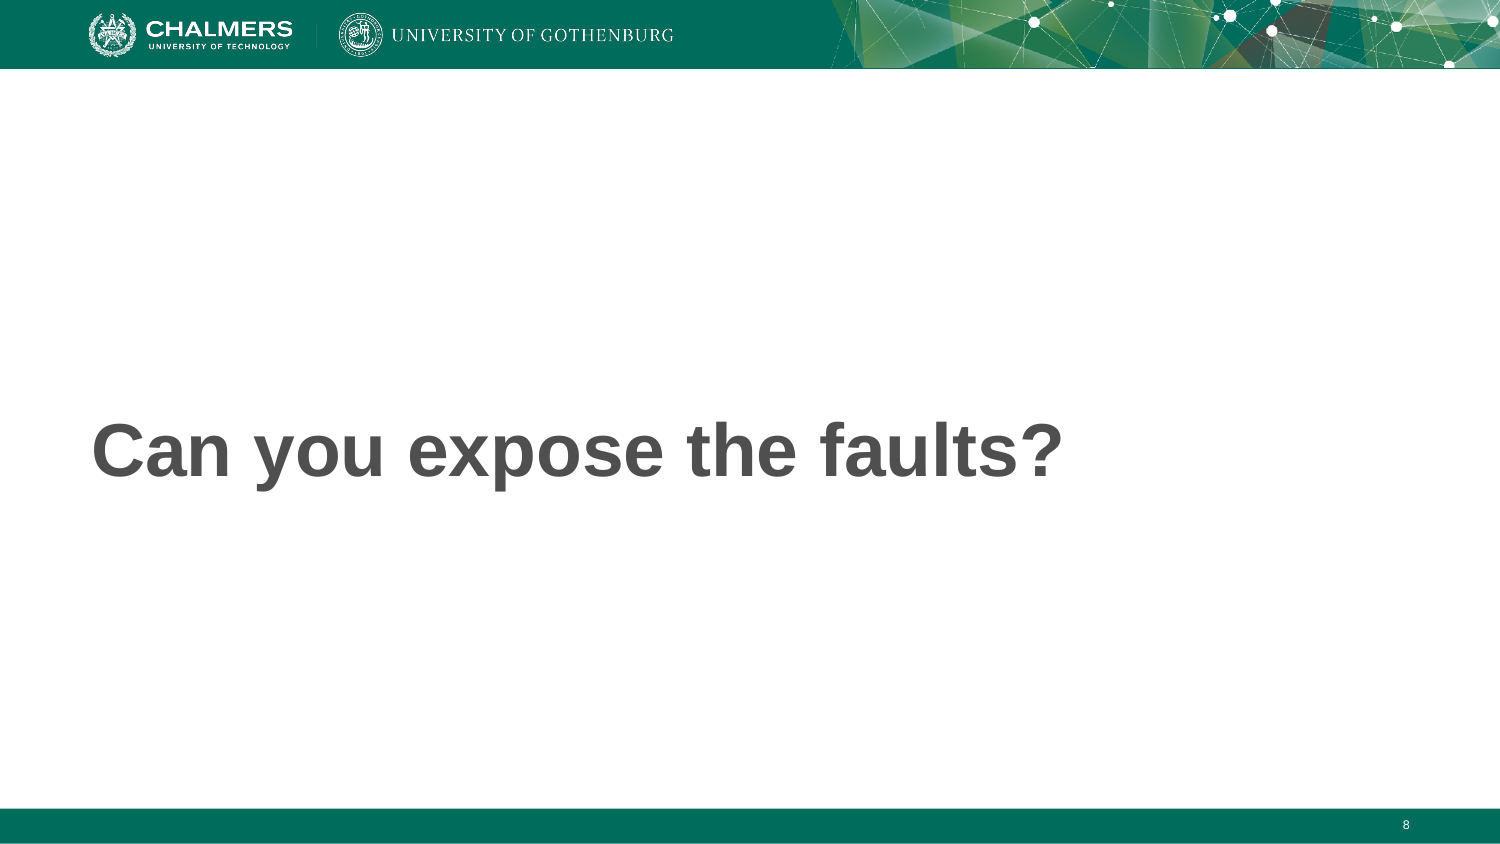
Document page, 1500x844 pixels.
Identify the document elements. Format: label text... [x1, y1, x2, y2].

picture [64, 0, 696, 85]
slide_number ‹#› [1074, 809, 1425, 844]
picture [759, 0, 1500, 68]
title Can you expose the faults? [75, 386, 1424, 497]
